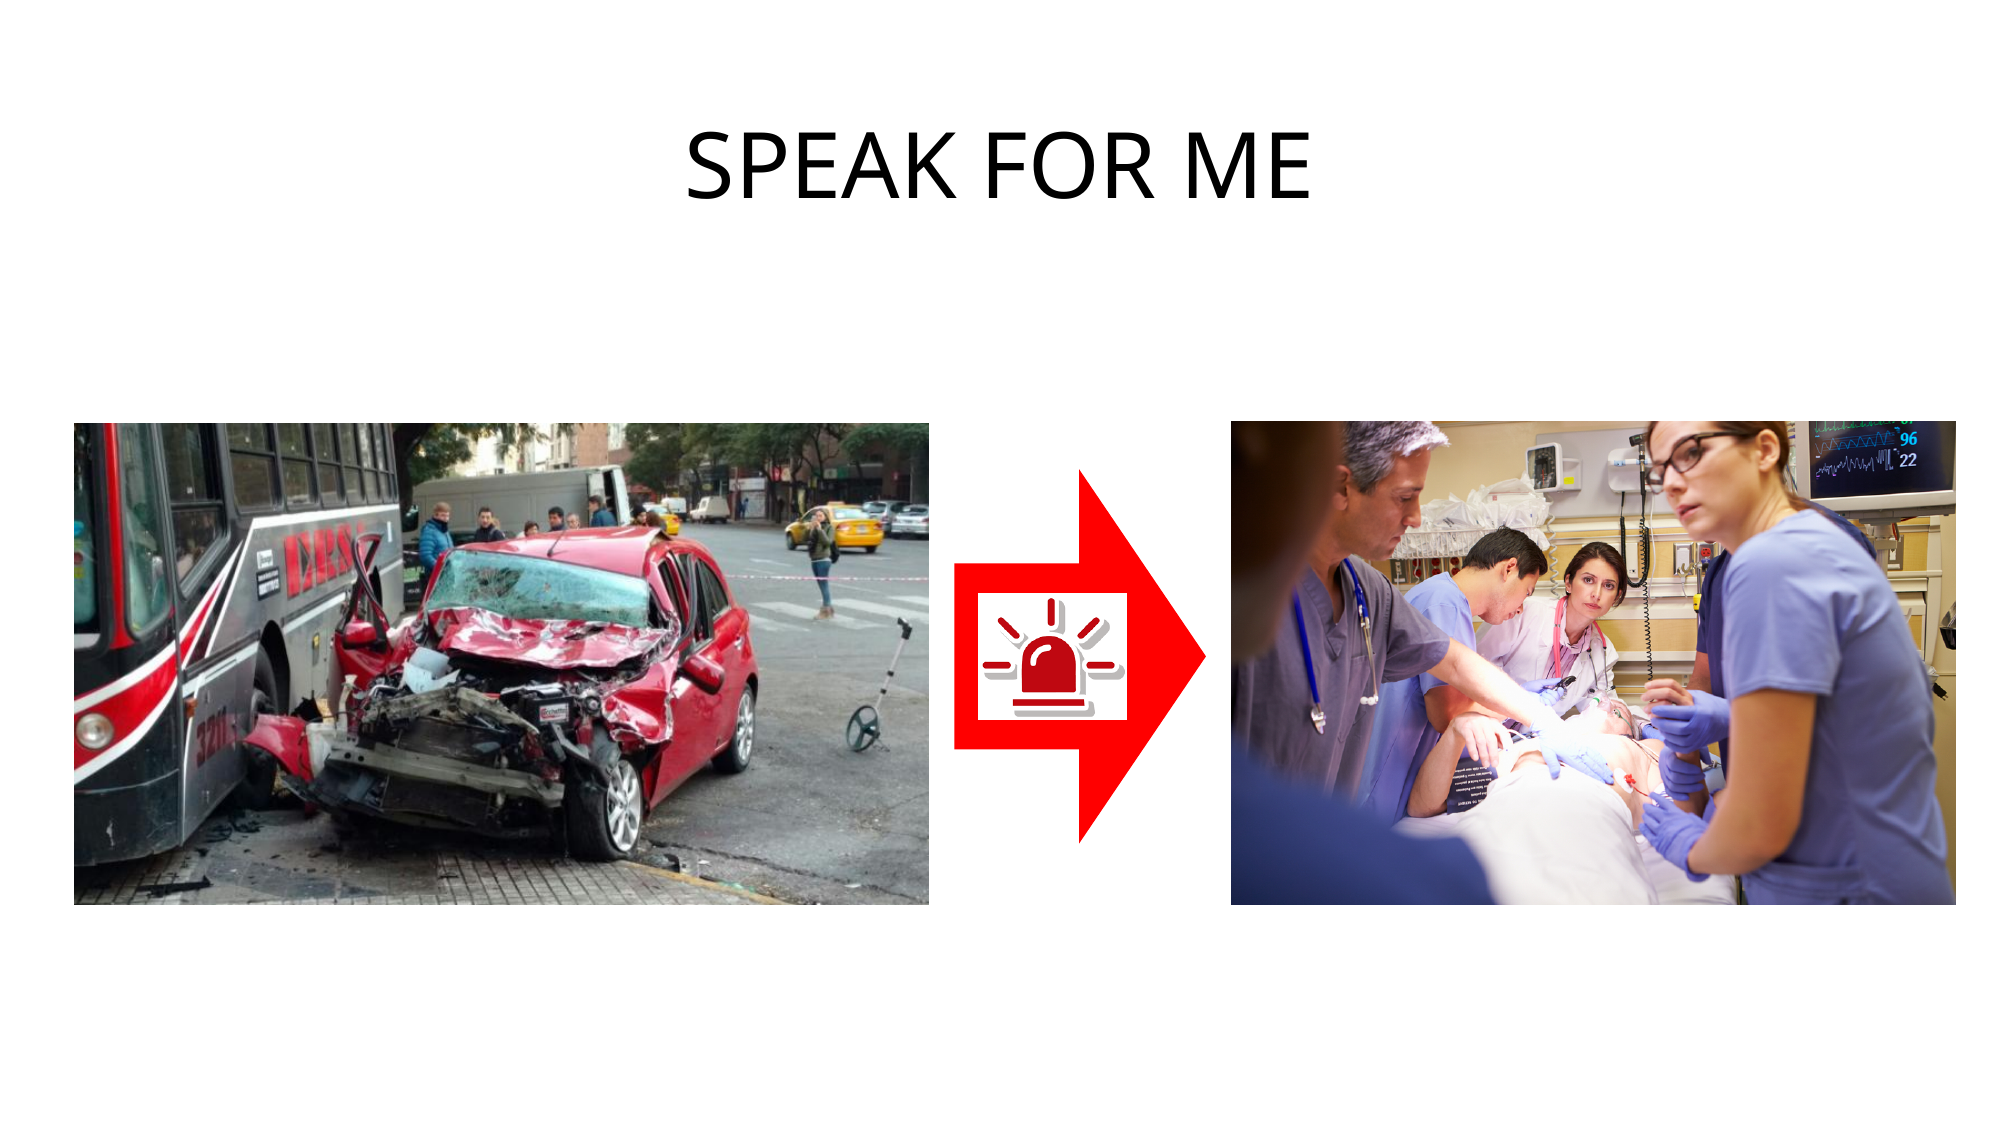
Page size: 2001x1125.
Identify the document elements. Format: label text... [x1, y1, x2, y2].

picture [978, 592, 1127, 720]
picture [74, 423, 929, 905]
picture [1231, 421, 1956, 905]
title SPEAK FOR ME [137, 59, 1863, 278]
text_box [954, 469, 1206, 844]
